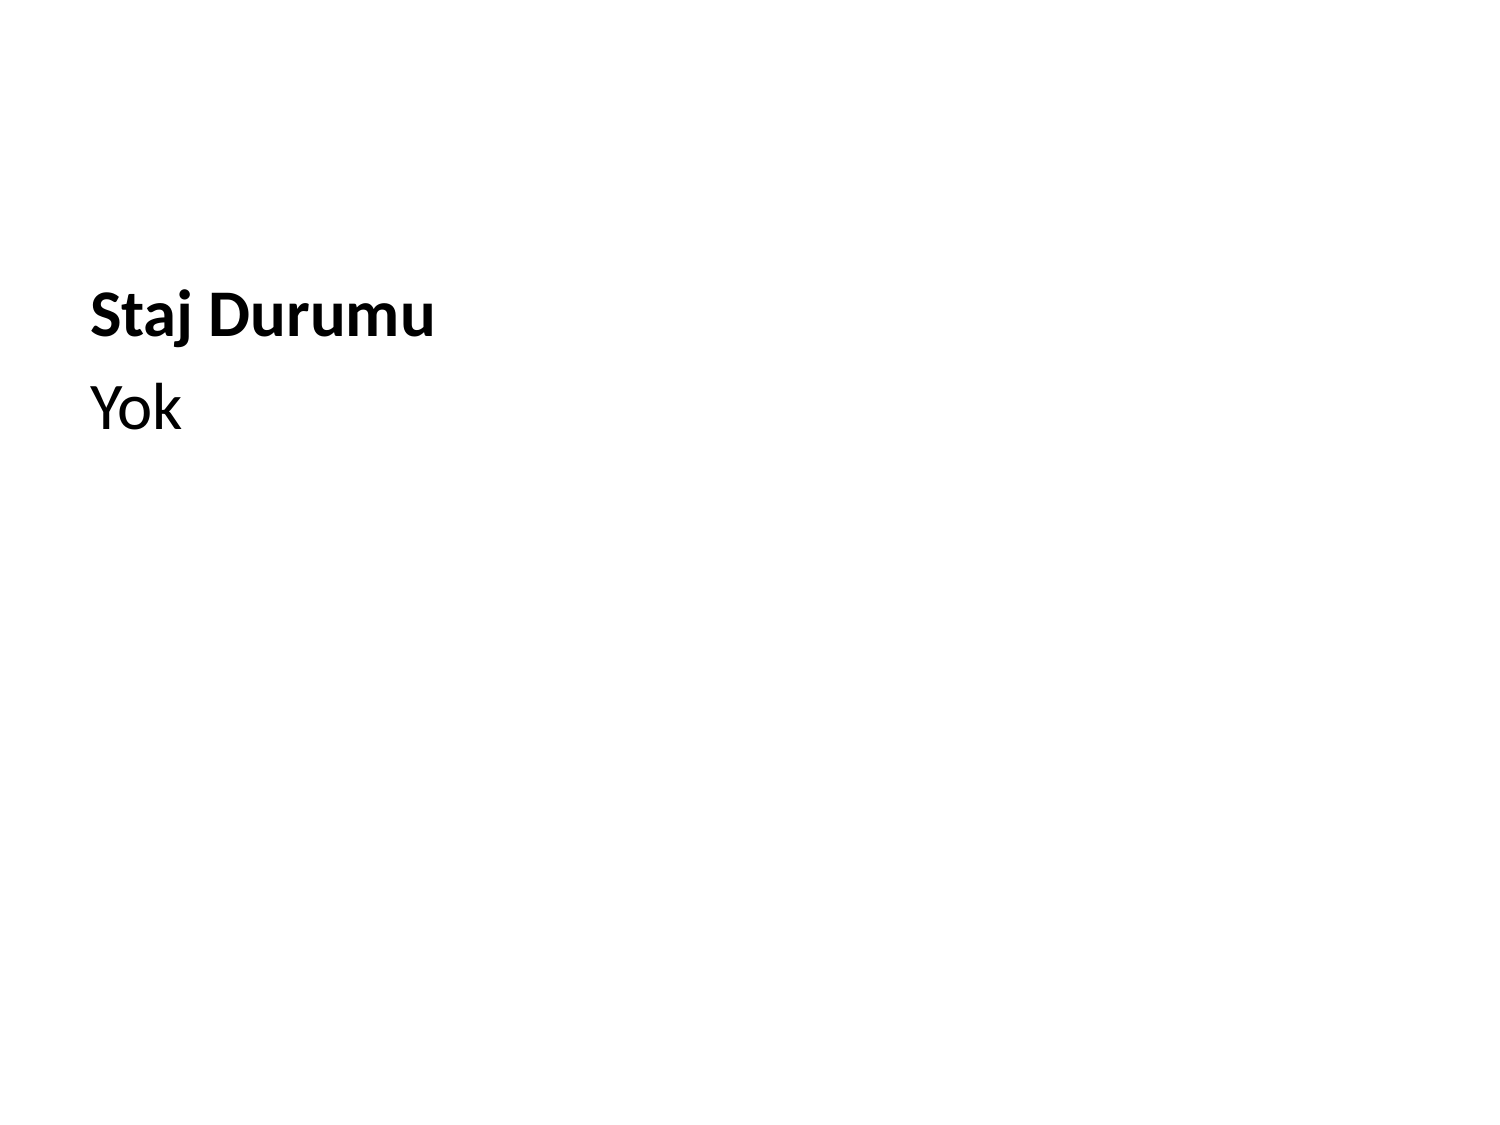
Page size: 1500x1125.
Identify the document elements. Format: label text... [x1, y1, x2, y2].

list Staj Durumu Yok [75, 262, 1425, 1005]
